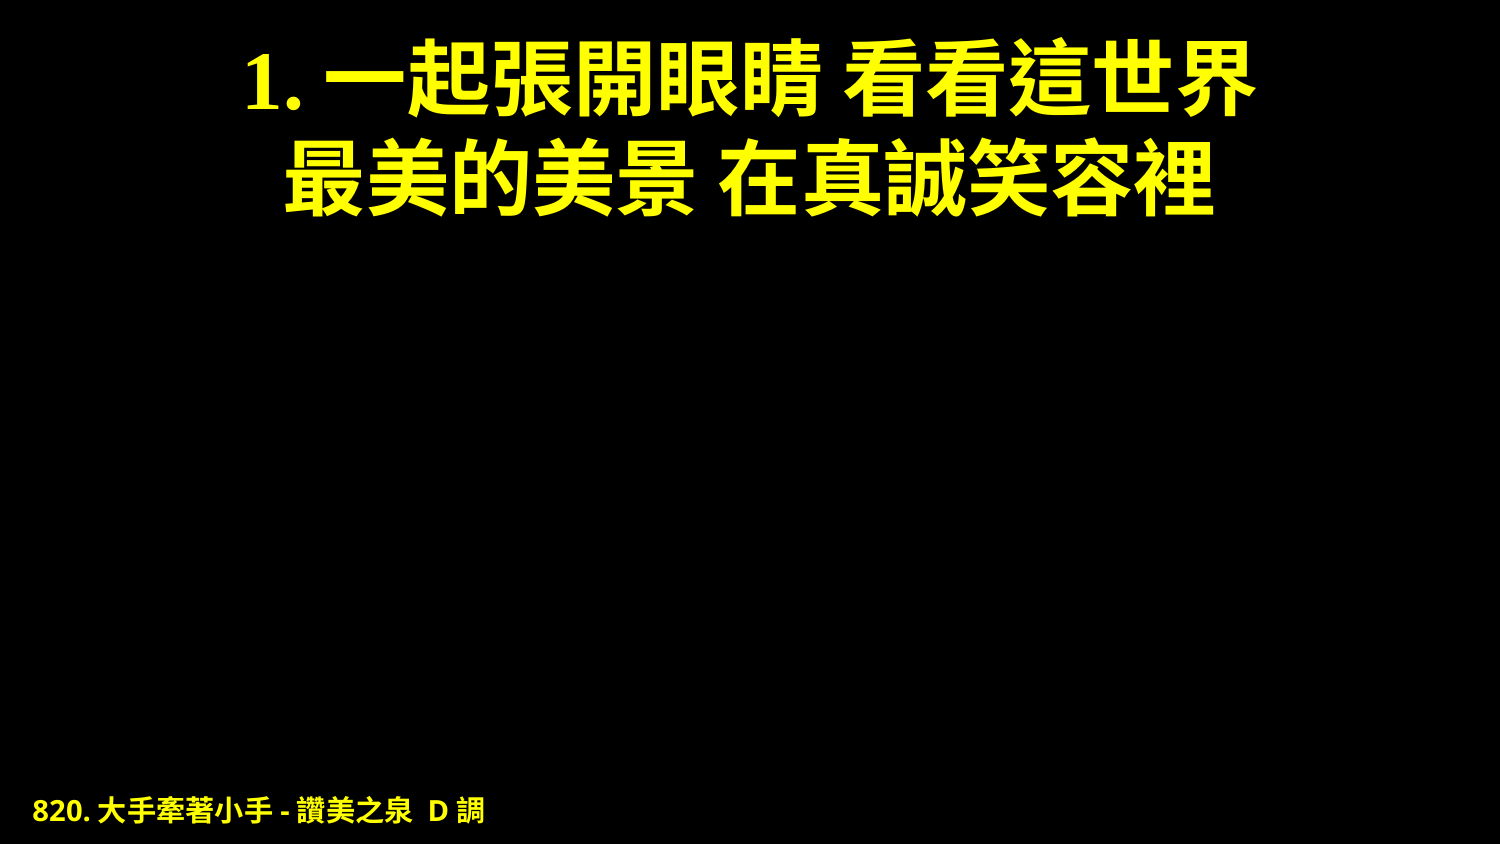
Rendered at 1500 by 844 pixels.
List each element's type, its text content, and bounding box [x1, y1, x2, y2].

text_box 820.大手牽著小手-讚美之泉 D調 [17, 784, 656, 835]
title 1.一起張開眼睛 看看這世界 最美的美景 在真誠笑容裡 [0, 55, 1500, 197]
